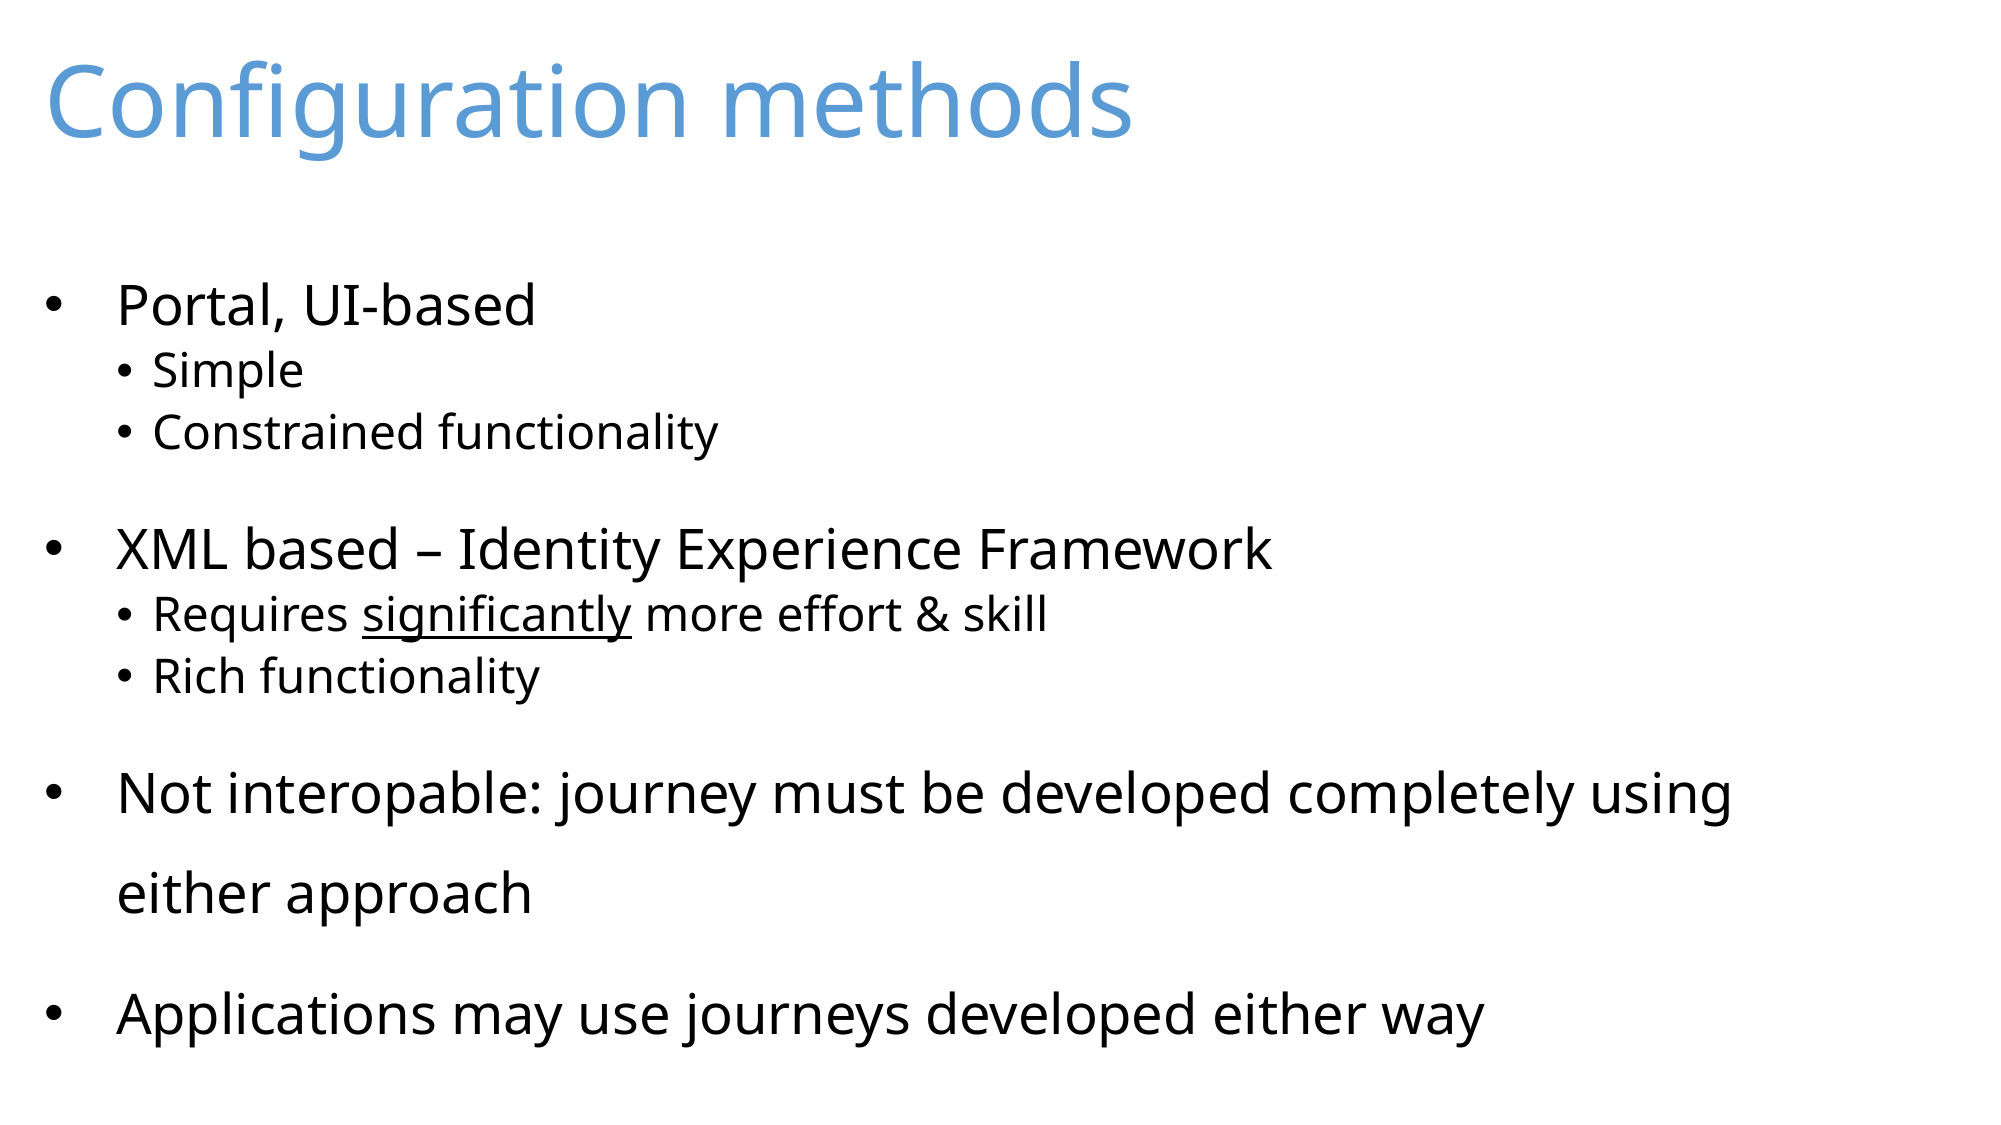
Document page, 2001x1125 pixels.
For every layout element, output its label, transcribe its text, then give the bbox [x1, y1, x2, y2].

text_box Portal, UI-based Simple Constrained functionality XML based – Identity Experience Framework Requires significantly more effort & skill Rich functionality Not interopable: journey must be developed completely using either approach Applications may use journeys developed either way [29, 228, 1843, 1059]
title Configuration methods [29, 29, 1979, 181]
